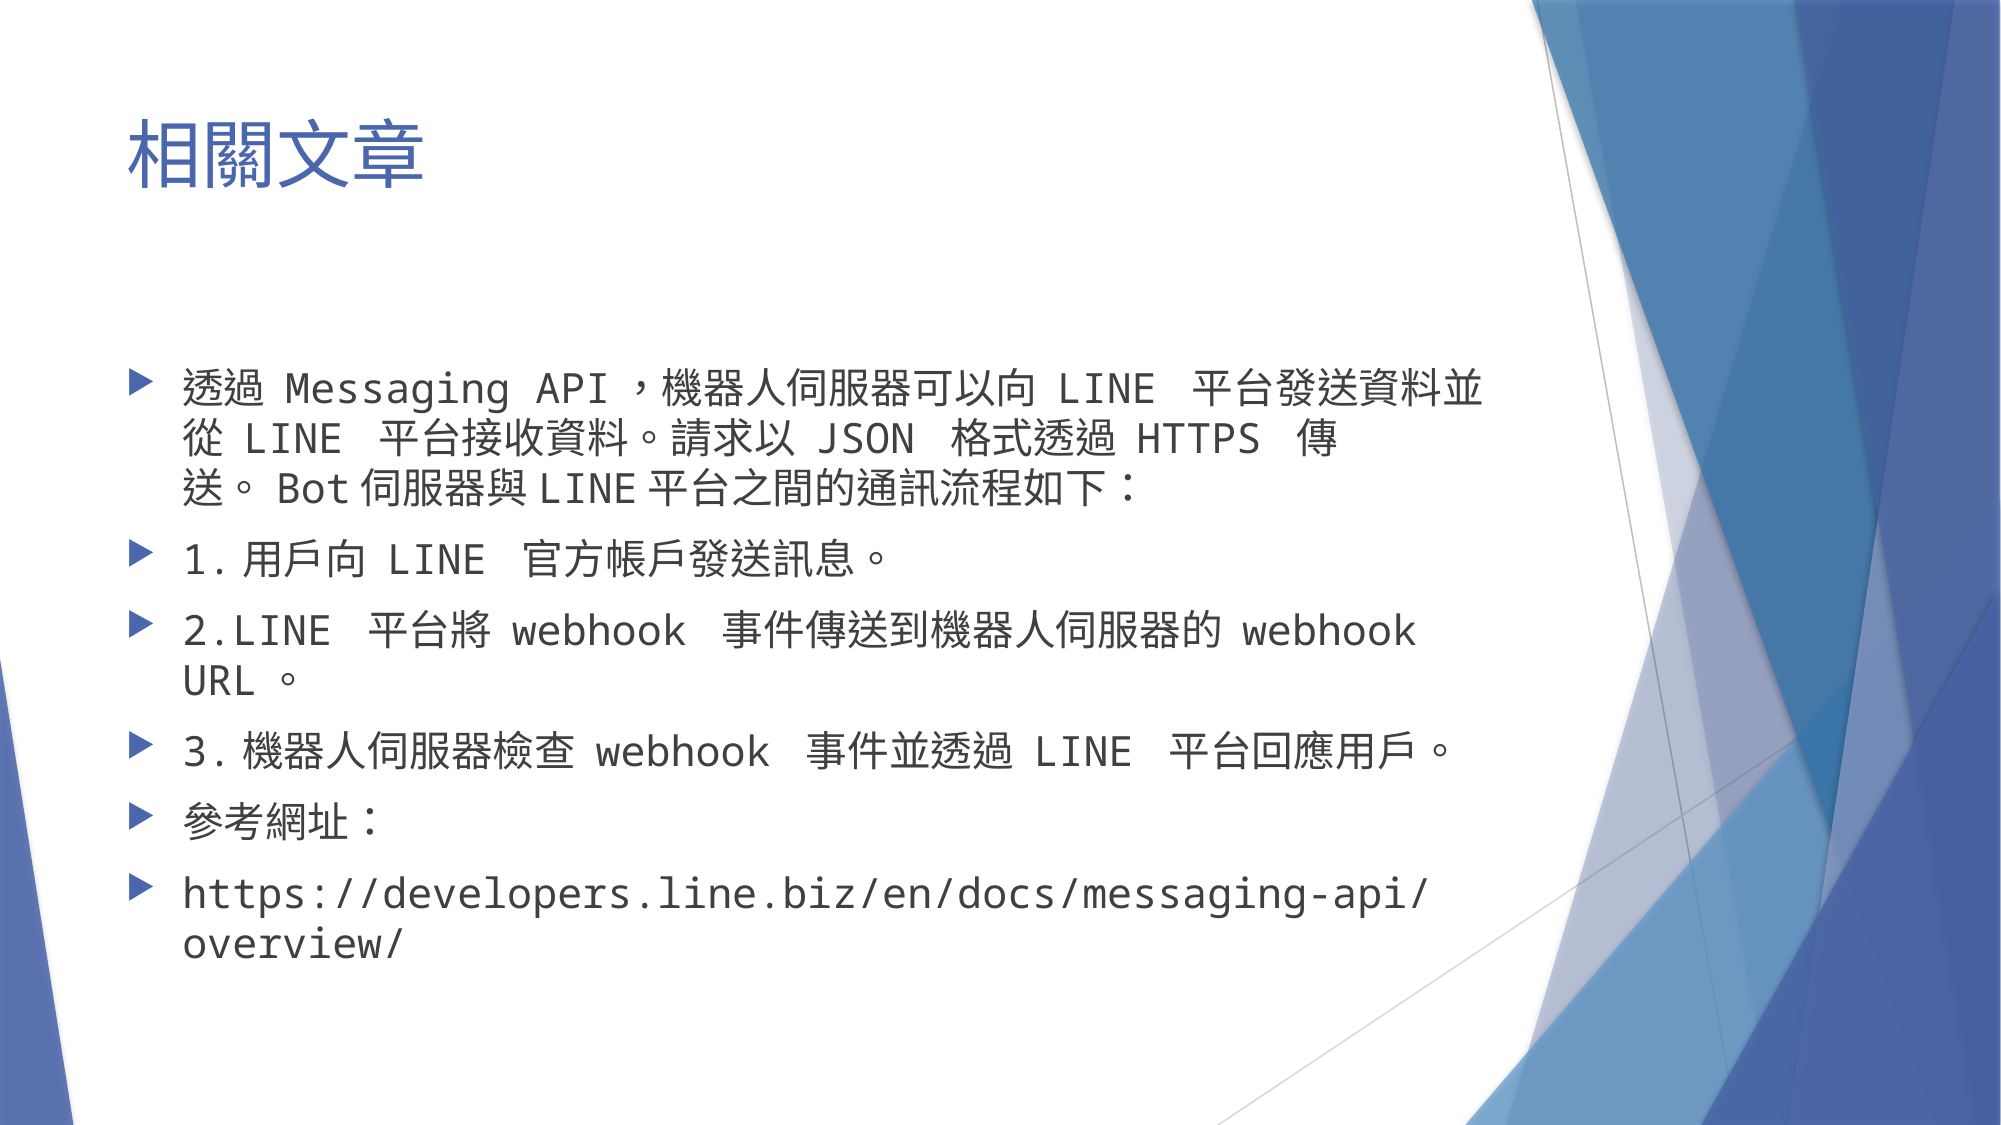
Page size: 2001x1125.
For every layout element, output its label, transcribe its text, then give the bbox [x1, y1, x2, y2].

title 相關文章 [111, 99, 1522, 317]
list 透過 Messaging API，機器人伺服器可以向 LINE 平台發送資料並從 LINE 平台接收資料。請求以 JSON 格式透過 HTTPS 傳送。Bot伺服器與LINE平台之間的通訊流程如下： 1.用戶向 LINE 官方帳戶發送訊息。 2.LINE 平台將 webhook 事件傳送到機器人伺服器的 webhook URL。 3.機器人伺服器檢查 webhook 事件並透過 LINE 平台回應用戶。 參考網址： https://developers.line.biz/en/docs/messaging-api/overview/ [111, 354, 1522, 992]
